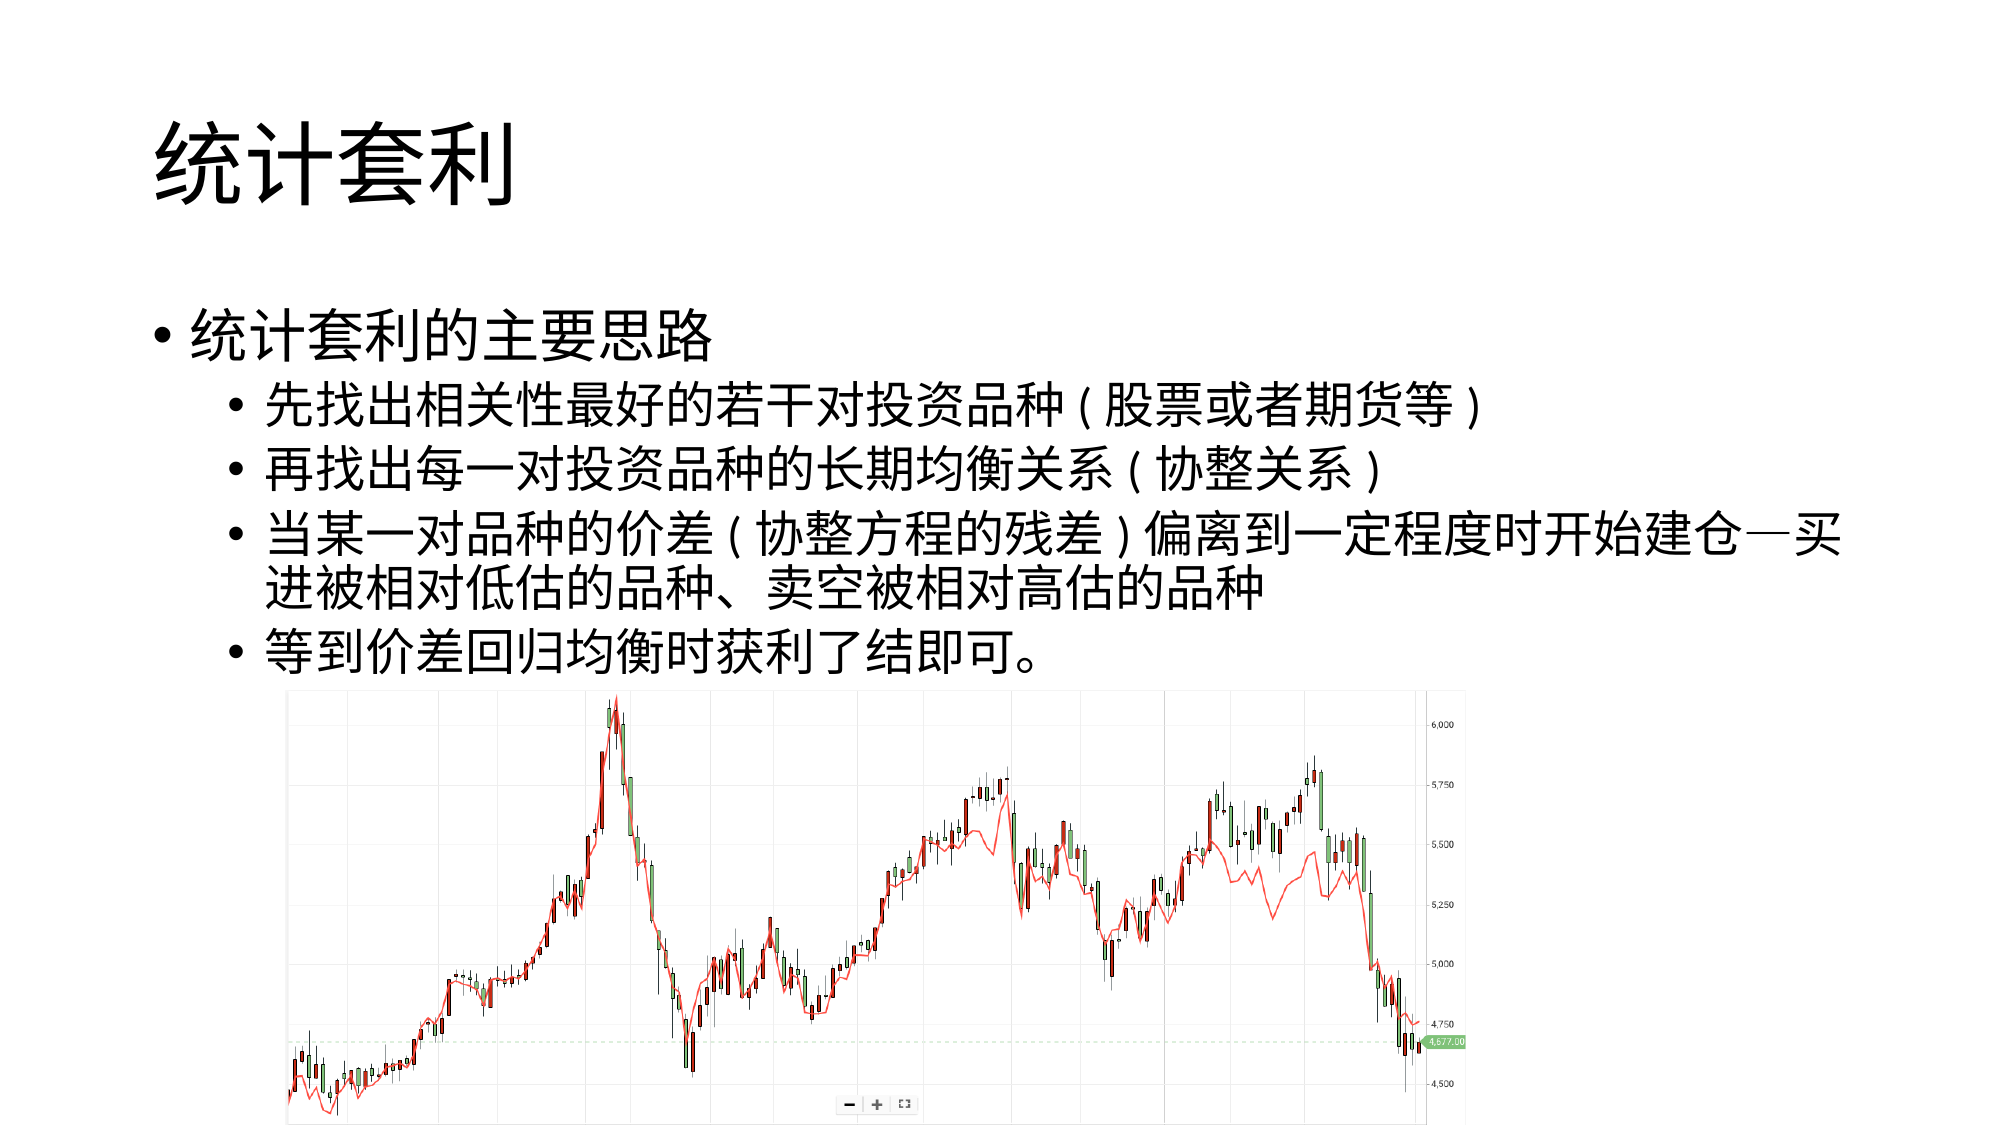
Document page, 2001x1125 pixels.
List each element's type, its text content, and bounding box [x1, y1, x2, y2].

picture [285, 690, 1466, 1125]
title 统计套利 [137, 59, 1863, 278]
list 统计套利的主要思路 先找出相关性最好的若干对投资品种(股票或者期货等) 再找出每一对投资品种的长期均衡关系(协整关系) 当某一对品种的价差(协整方程的残差)偏离到一定程度时开始建仓—买进被相对低估的品种、卖空被相对高估的品种 等到价差回归均衡时获利了结即可。 [137, 299, 1863, 1014]
